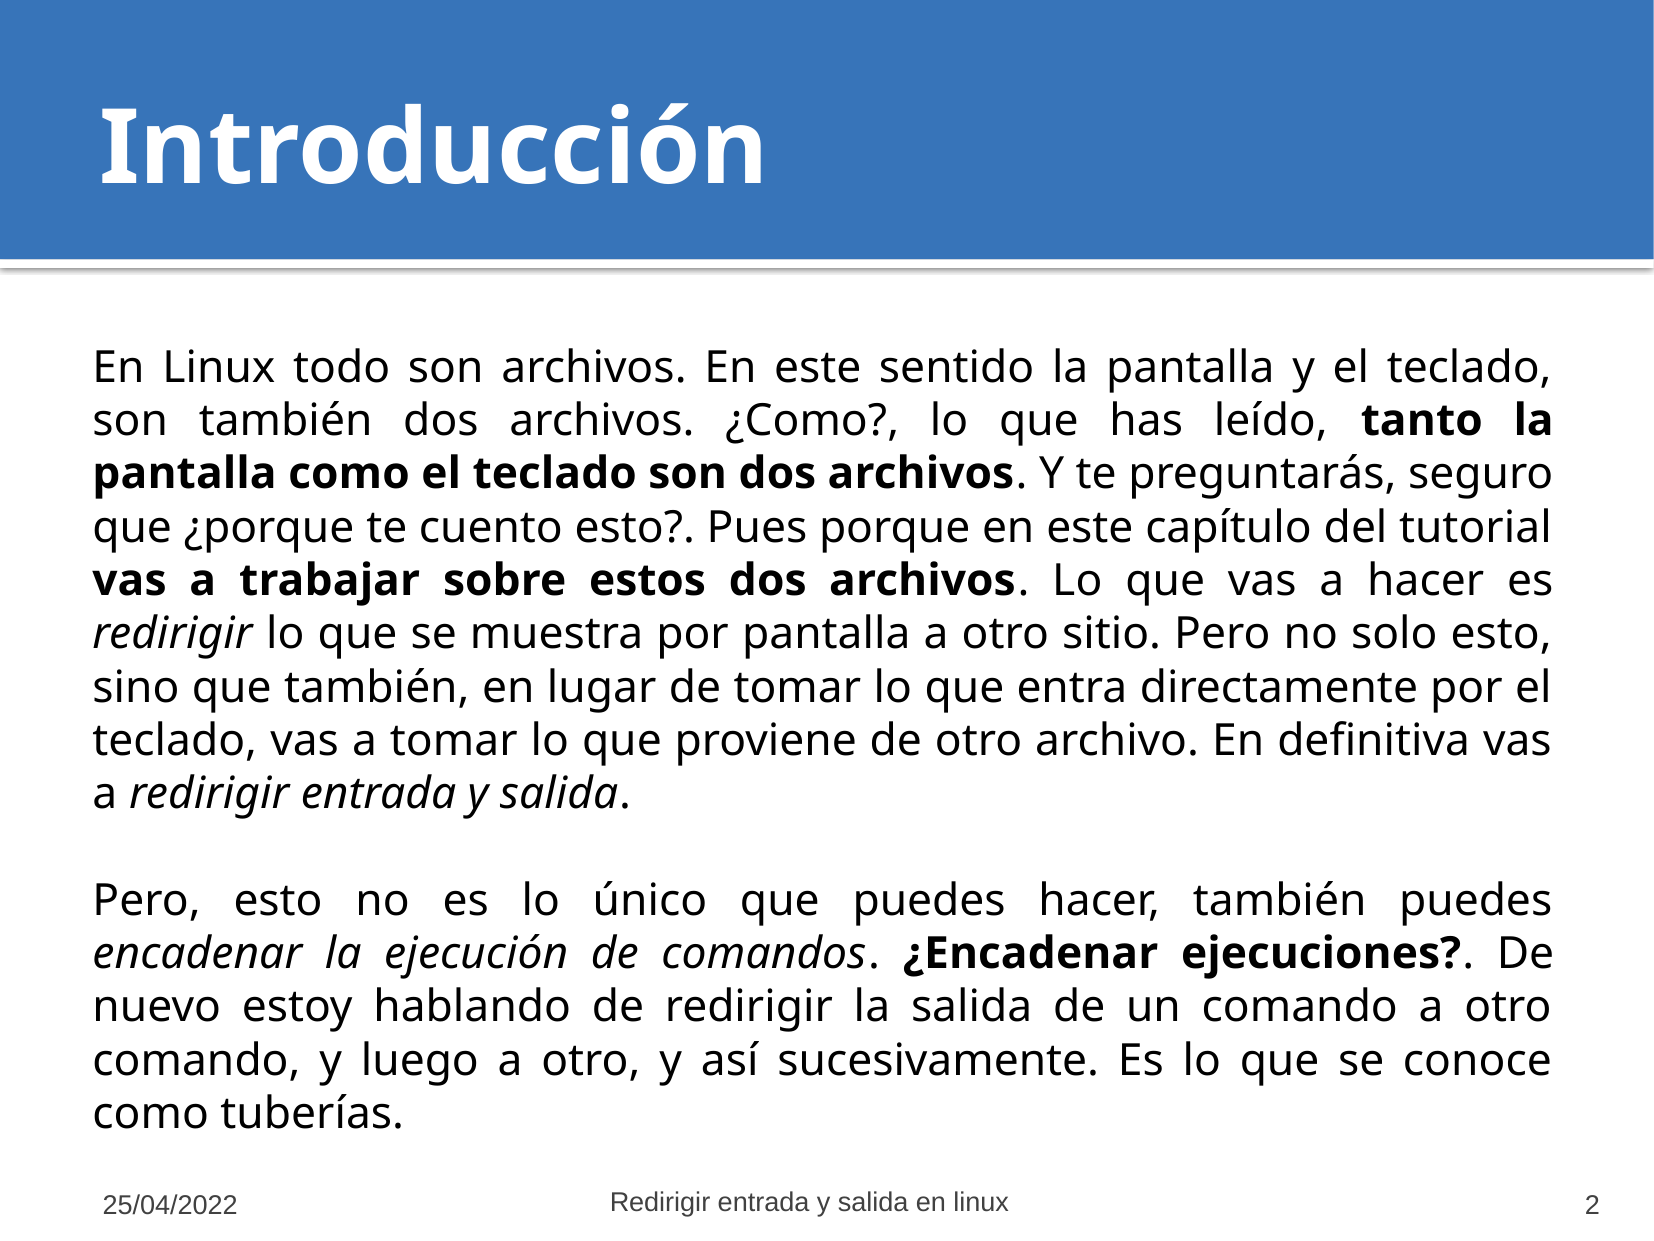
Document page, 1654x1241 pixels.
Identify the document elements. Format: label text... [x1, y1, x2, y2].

slide_number ‹#› [1483, 1171, 1617, 1221]
title Introducción [82, 28, 1571, 255]
list En Linux todo son archivos. En este sentido la pantalla y el teclado, son también dos archivos. ¿Como?, lo que has leído, tanto la pantalla como el teclado son dos archivos. Y te preguntarás, seguro que ¿porque te cuento esto?. Pues porque en este capítulo del tutorial vas a trabajar sobre estos dos archivos. Lo que vas a hacer es redirigir lo que se muestra por pantalla a otro sitio. Pero no solo esto, sino que también, en lugar de tomar lo que entra directamente por el teclado, vas a tomar lo que proviene de otro archivo. En definitiva vas a redirigir entrada y salida. Pero, esto no es lo único que puedes hacer, también puedes encadenar la ejecución de comandos. ¿Encadenar ejecuciones?. De nuevo estoy hablando de redirigir la salida de un comando a otro comando, y luego a otro, y así sucesivamente. Es lo que se conoce como tuberías. [82, 321, 1571, 1158]
footer Redirigir entrada y salida en linux [311, 1168, 1308, 1218]
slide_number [82, 1171, 469, 1221]
